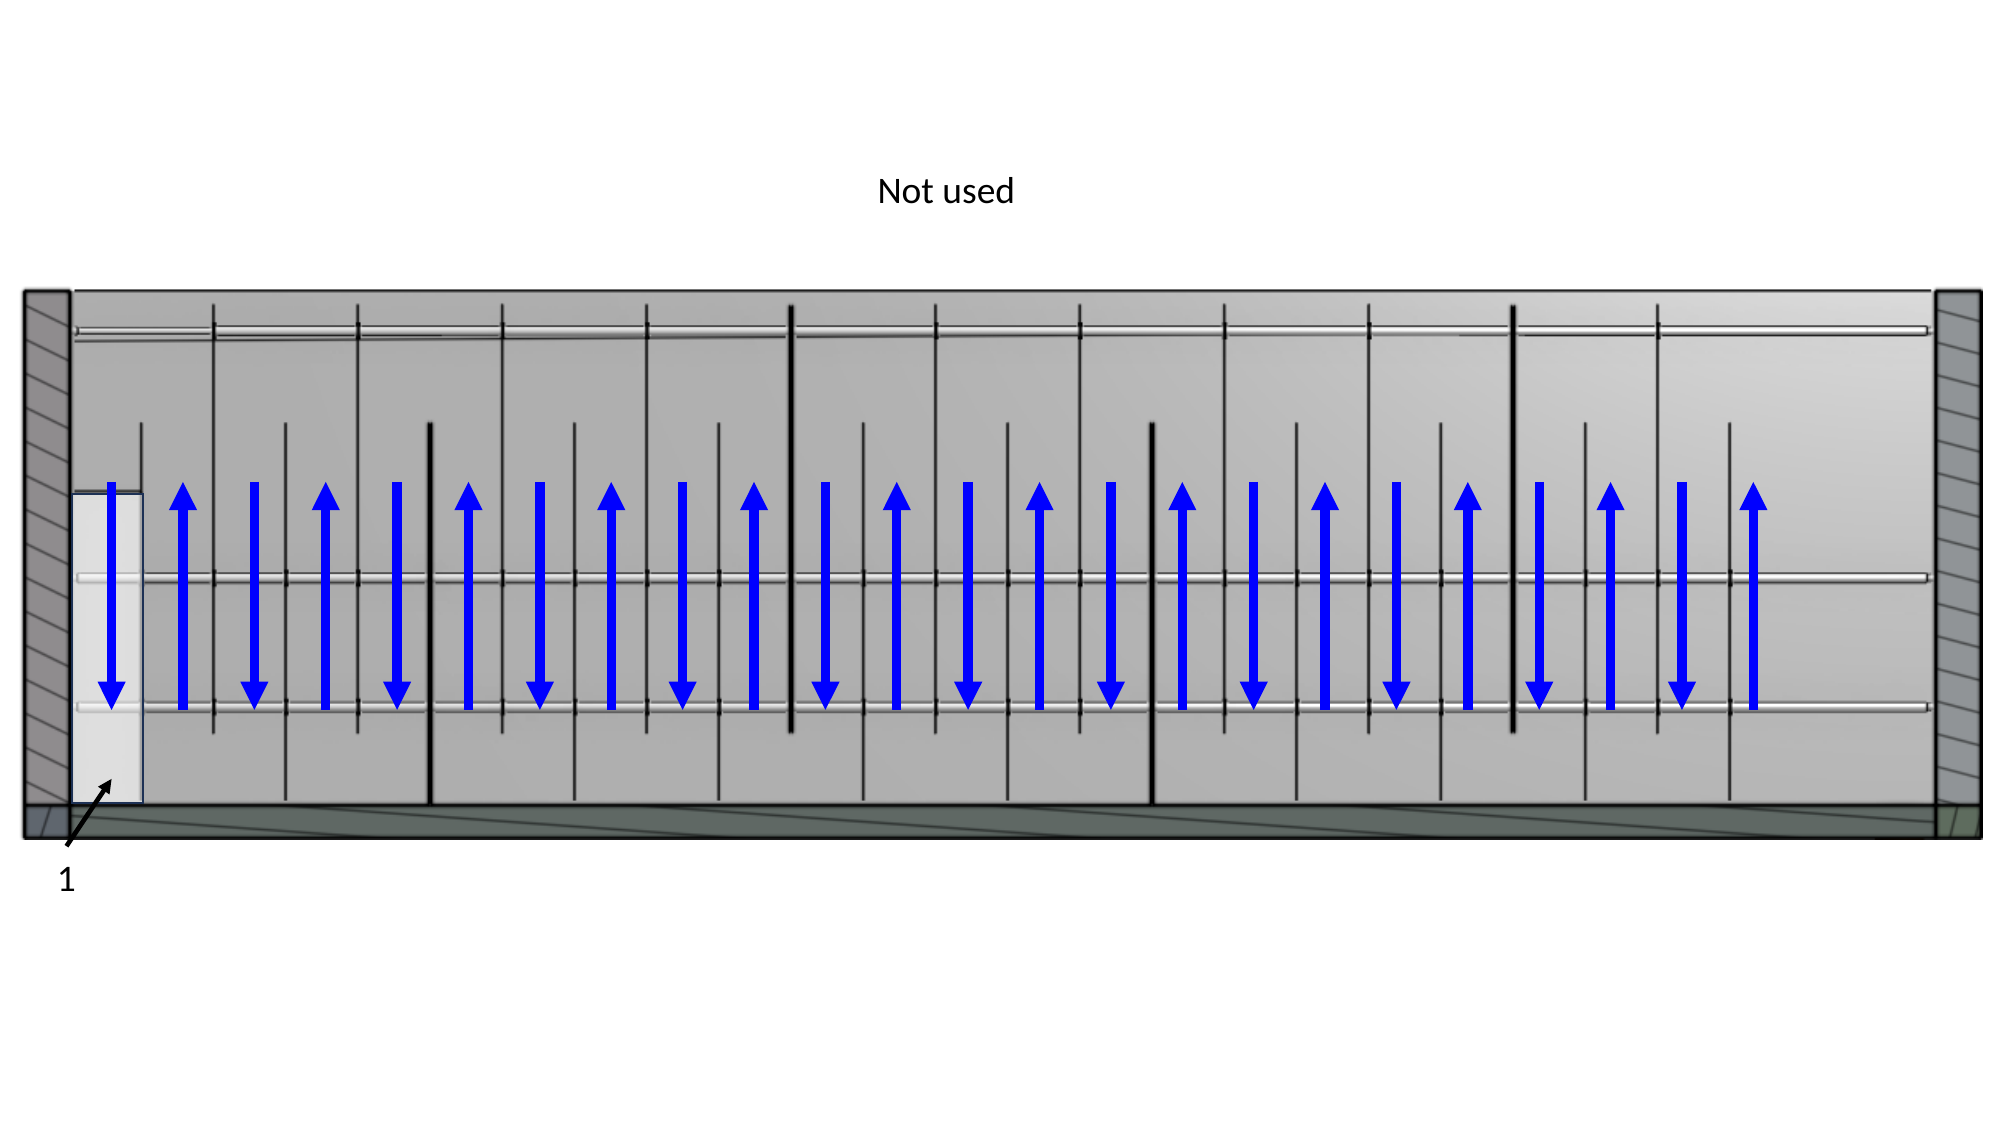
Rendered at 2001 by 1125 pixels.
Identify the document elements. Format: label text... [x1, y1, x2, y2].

picture [17, 285, 1983, 840]
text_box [41, 778, 112, 907]
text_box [111, 481, 1754, 710]
text_box Not used [862, 158, 1031, 218]
